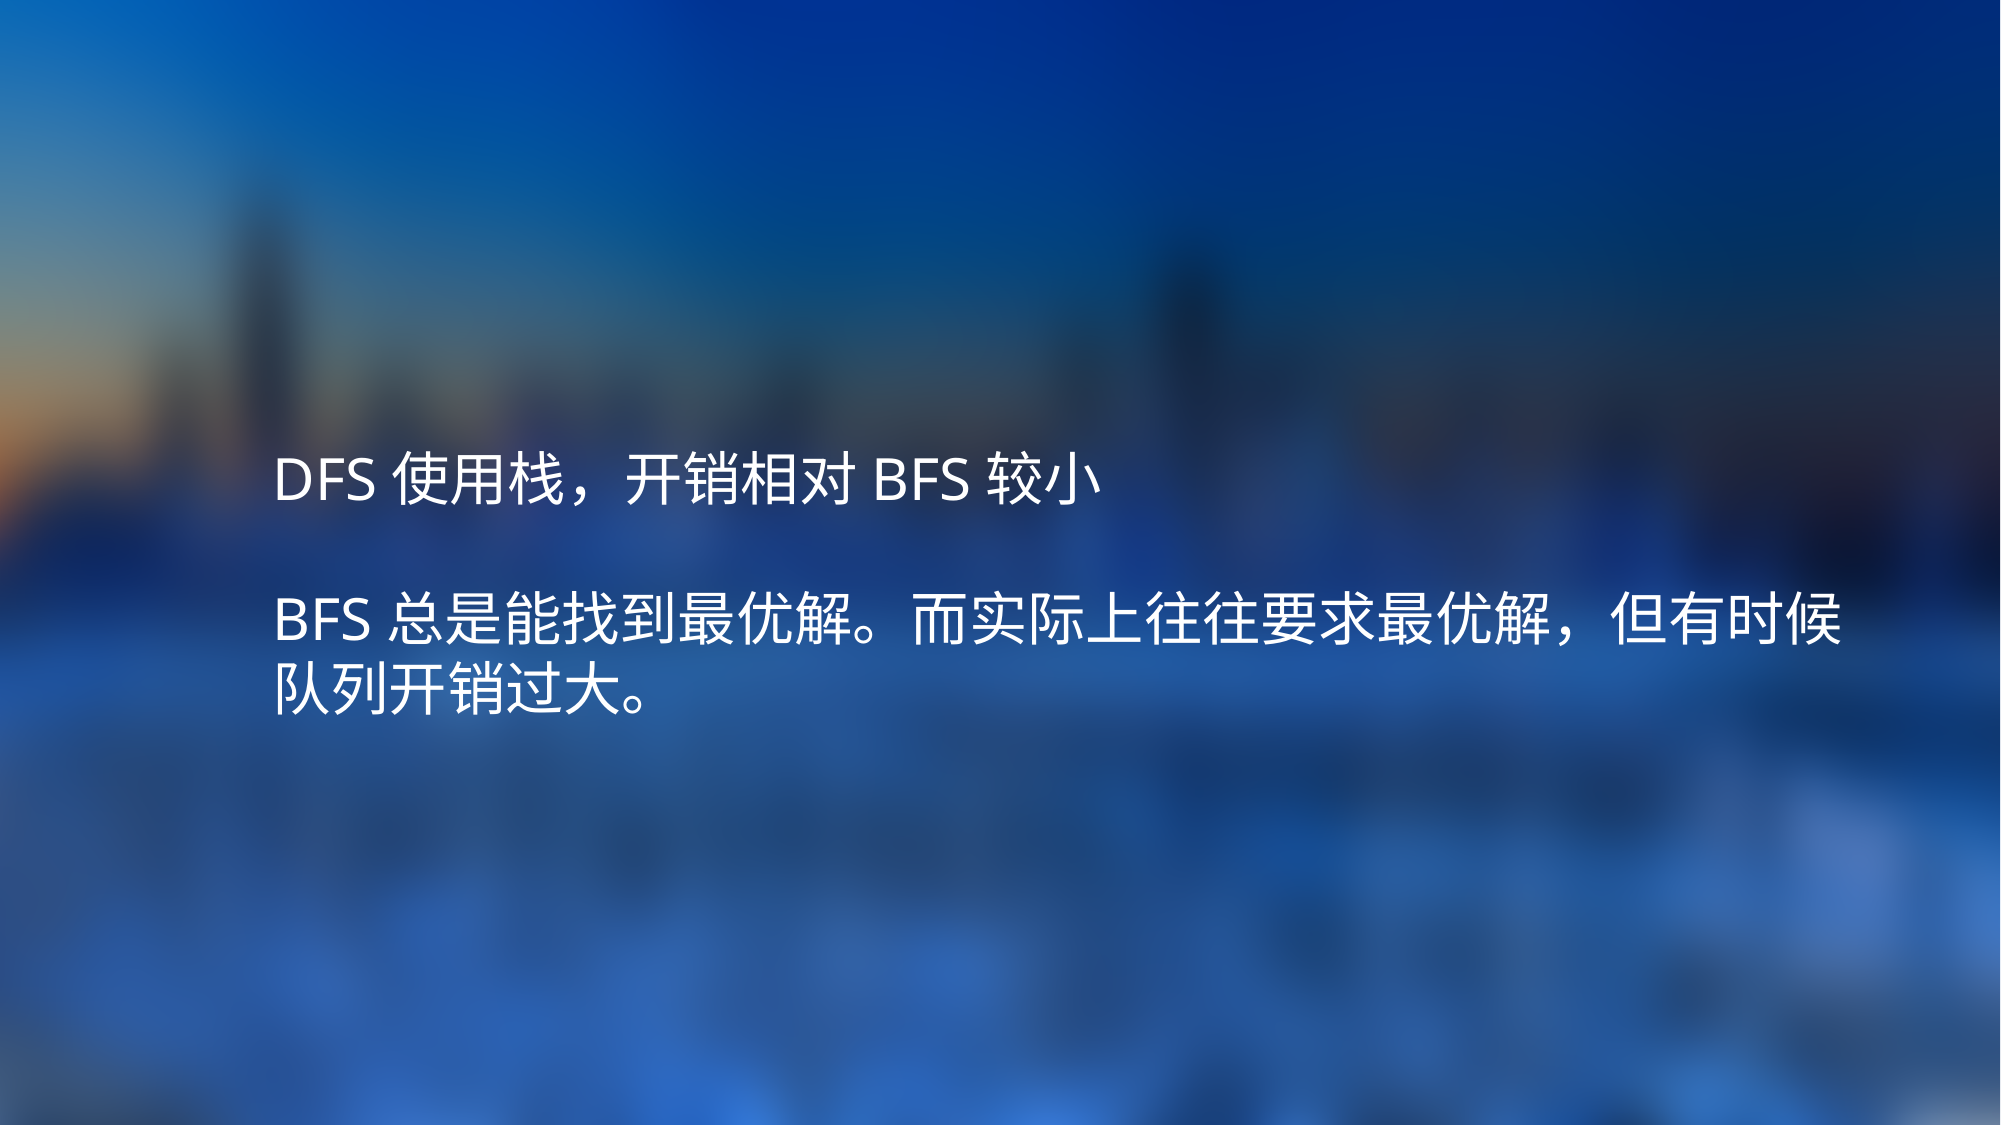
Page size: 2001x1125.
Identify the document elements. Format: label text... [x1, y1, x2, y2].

picture [0, 0, 2001, 1125]
text_box DFS使用栈，开销相对BFS较小 BFS总是能找到最优解。而实际上往往要求最优解，但有时候队列开销过大。 [257, 435, 1868, 800]
